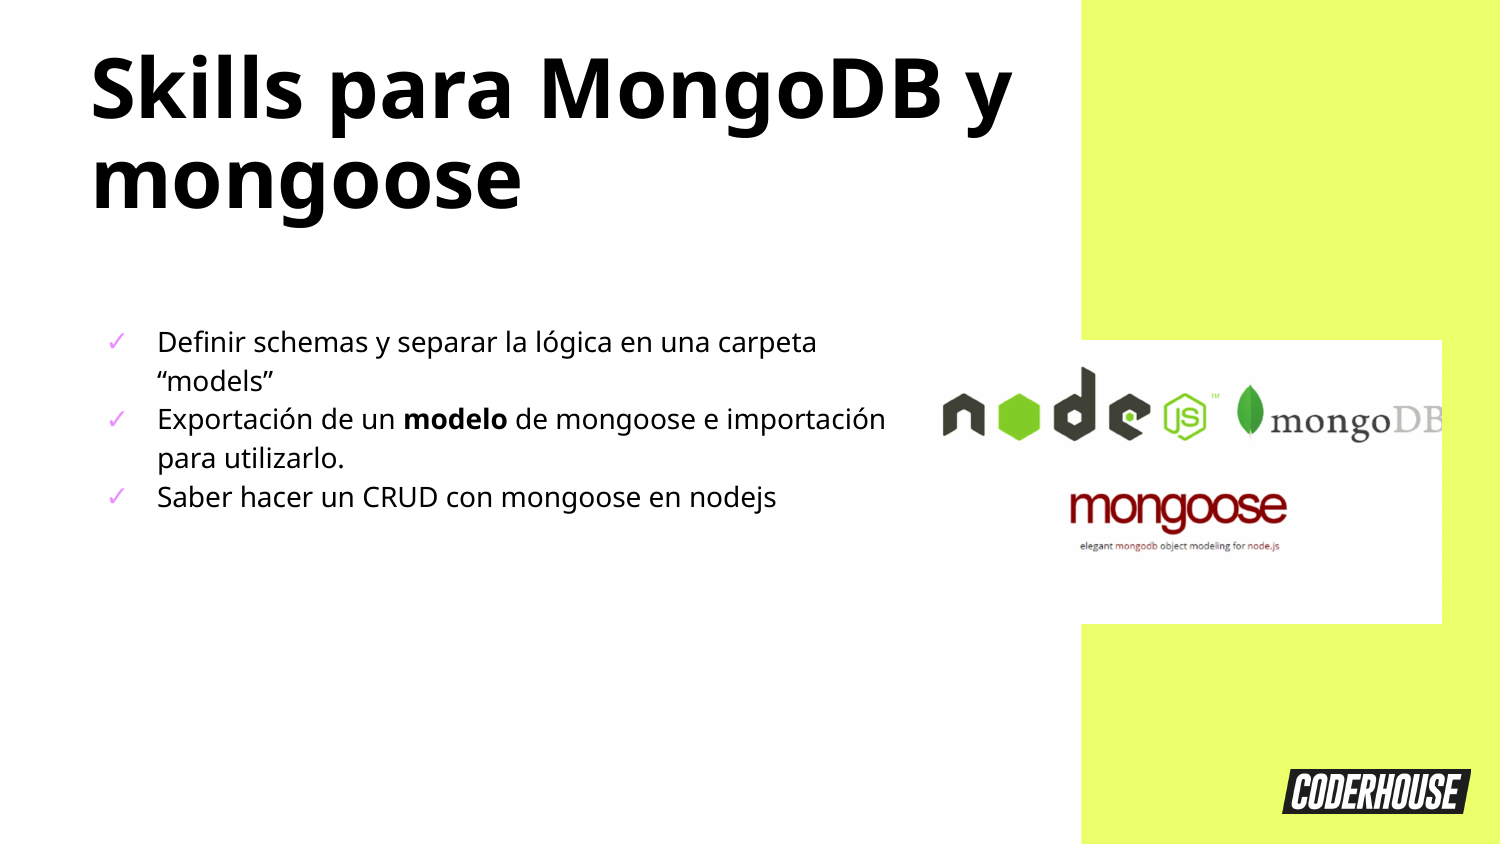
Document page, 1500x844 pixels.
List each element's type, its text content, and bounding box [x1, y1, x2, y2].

picture [1281, 769, 1471, 814]
text_box Definir schemas y separar la lógica en una carpeta “models” Exportación de un modelo de mongoose e importación para utilizarlo. Saber hacer un CRUD con mongoose en nodejs [67, 270, 917, 528]
text_box Skills para MongoDB y mongoose [75, 31, 1074, 242]
picture [0, 0, 1442, 844]
